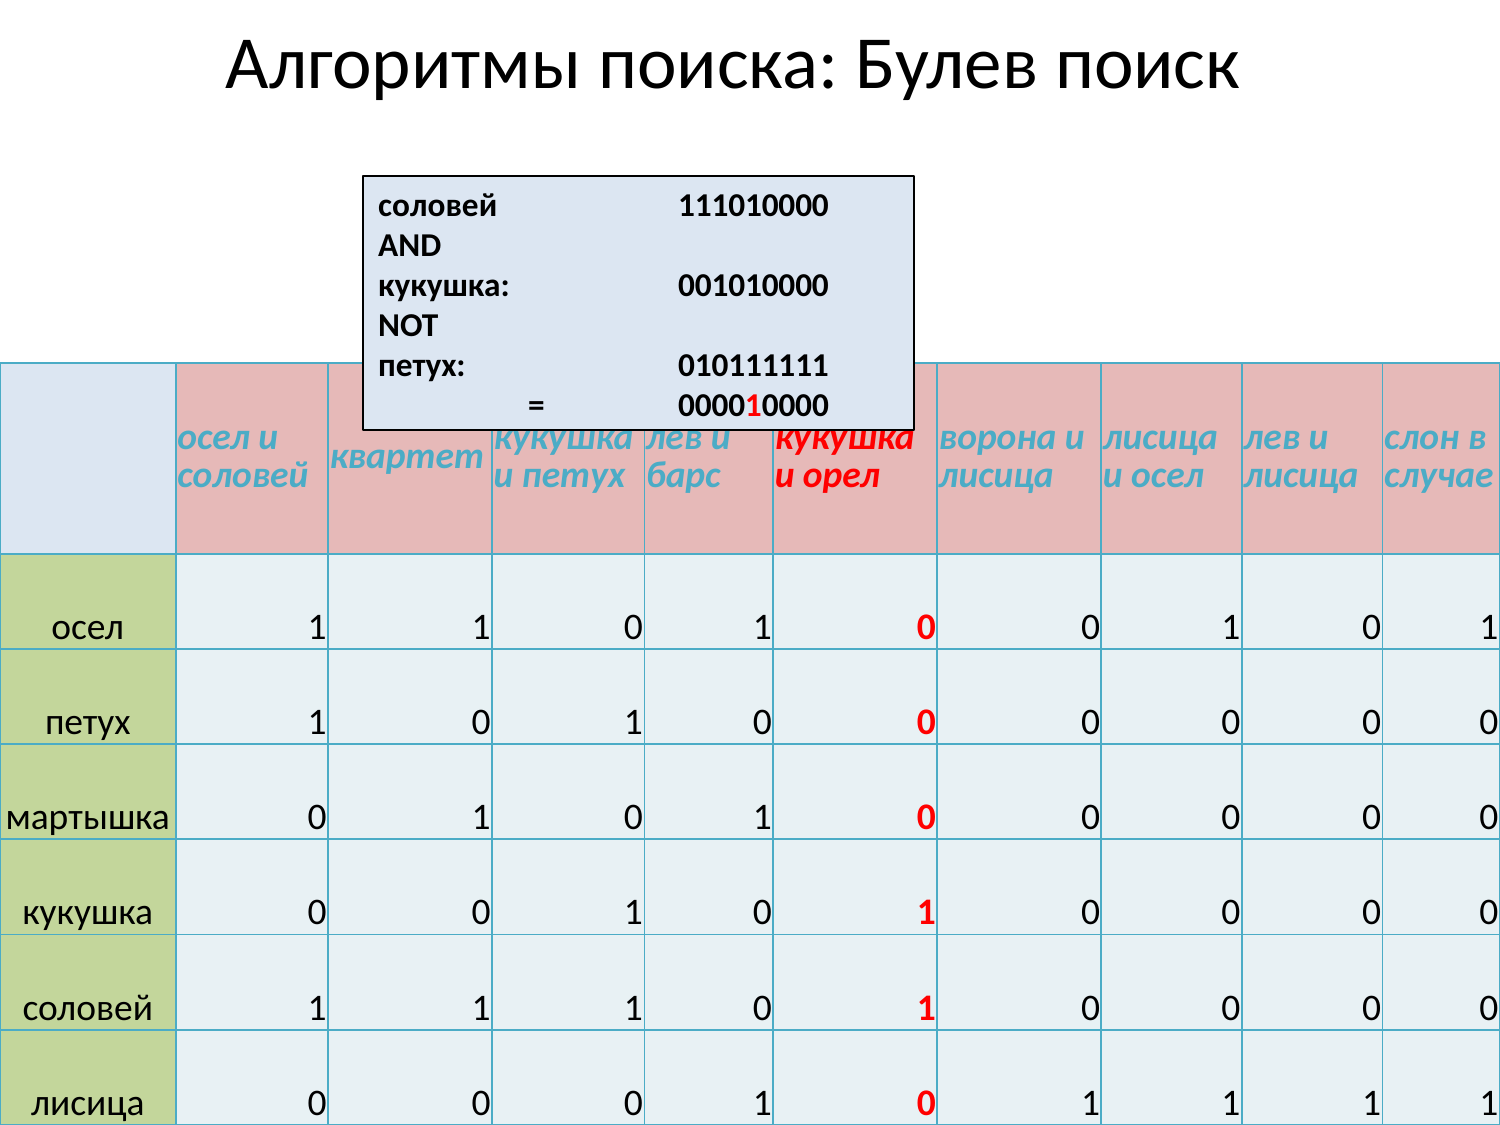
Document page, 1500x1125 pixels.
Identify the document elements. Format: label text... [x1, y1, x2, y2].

table_cell 0 [645, 840, 772, 934]
table_cell 0 [1102, 650, 1241, 743]
table_cell 1 [177, 555, 327, 648]
table_cell 0 [1243, 555, 1382, 648]
table_cell 1 [645, 745, 772, 838]
table_cell 1 [1102, 555, 1241, 648]
table_cell 1 [493, 935, 644, 1029]
table_cell 1 [493, 840, 644, 934]
table_cell 0 [1383, 650, 1499, 743]
table_cell 0 [177, 1031, 327, 1124]
table_cell 0 [774, 650, 936, 743]
table_cell осел [1, 555, 175, 648]
table_header слон в случае [1383, 364, 1499, 553]
table_cell 0 [938, 650, 1100, 743]
table_header осел и соловей [177, 364, 327, 553]
table_cell 0 [1102, 745, 1241, 838]
table_cell 0 [329, 840, 491, 934]
table_header кукушка и петух [493, 430, 644, 553]
table_header лисица и осел [1102, 364, 1241, 553]
table_cell 1 [329, 745, 491, 838]
table_cell 1 [1383, 1031, 1499, 1124]
table_header лев и лисица [1243, 364, 1382, 553]
table_header кукушка и орел [774, 364, 936, 553]
table_cell 0 [1243, 650, 1382, 743]
table_cell 0 [774, 1031, 936, 1124]
table_header [1, 364, 175, 553]
table_cell 0 [1102, 840, 1241, 934]
table_cell 0 [938, 840, 1100, 934]
table_cell 0 [774, 745, 936, 838]
table_cell 1 [329, 555, 491, 648]
table_cell 0 [938, 935, 1100, 1029]
table_cell лисица [1, 1031, 175, 1124]
table_cell петух [1, 650, 175, 743]
table_cell 0 [177, 840, 327, 934]
table_cell 0 [177, 745, 327, 838]
table_cell 0 [645, 935, 772, 1029]
table_cell мартышка [1, 745, 175, 838]
table_cell 1 [1243, 1031, 1382, 1124]
title Алгоритмы поиска: Булев поиск [58, 0, 1409, 164]
table_cell 0 [938, 745, 1100, 838]
text_box соловей 111010000 AND кукушка: 001010000 NOT петух: 010111111 = 000010000 [363, 175, 915, 430]
table_cell 0 [1383, 935, 1499, 1029]
table_cell 0 [1243, 745, 1382, 838]
table_cell 1 [493, 650, 644, 743]
table_cell 1 [645, 555, 772, 648]
table_cell 1 [1383, 555, 1499, 648]
table_cell 1 [774, 935, 936, 1029]
table_cell 0 [329, 1031, 491, 1124]
table_cell 0 [1102, 935, 1241, 1029]
table_cell 0 [938, 555, 1100, 648]
table_header квартет [329, 364, 491, 553]
table_cell 0 [774, 555, 936, 648]
table_cell 1 [938, 1031, 1100, 1124]
table_cell 0 [645, 650, 772, 743]
table_header ворона и лисица [938, 364, 1100, 553]
table_cell соловей [1, 935, 175, 1029]
table_cell 1 [177, 935, 327, 1029]
table_header лев и барс [645, 430, 772, 553]
table_cell 0 [1383, 840, 1499, 934]
table_cell 1 [177, 650, 327, 743]
table_cell 0 [1243, 935, 1382, 1029]
table_cell 0 [493, 1031, 644, 1124]
table_cell 0 [329, 650, 491, 743]
table_cell кукушка [1, 840, 175, 934]
table_cell 0 [1243, 840, 1382, 934]
table_cell 1 [1102, 1031, 1241, 1124]
table_cell 0 [1383, 745, 1499, 838]
table_cell 0 [493, 745, 644, 838]
table_cell 1 [774, 840, 936, 934]
table_cell 0 [493, 555, 644, 648]
table_cell 1 [645, 1031, 772, 1124]
table_cell 1 [329, 935, 491, 1029]
